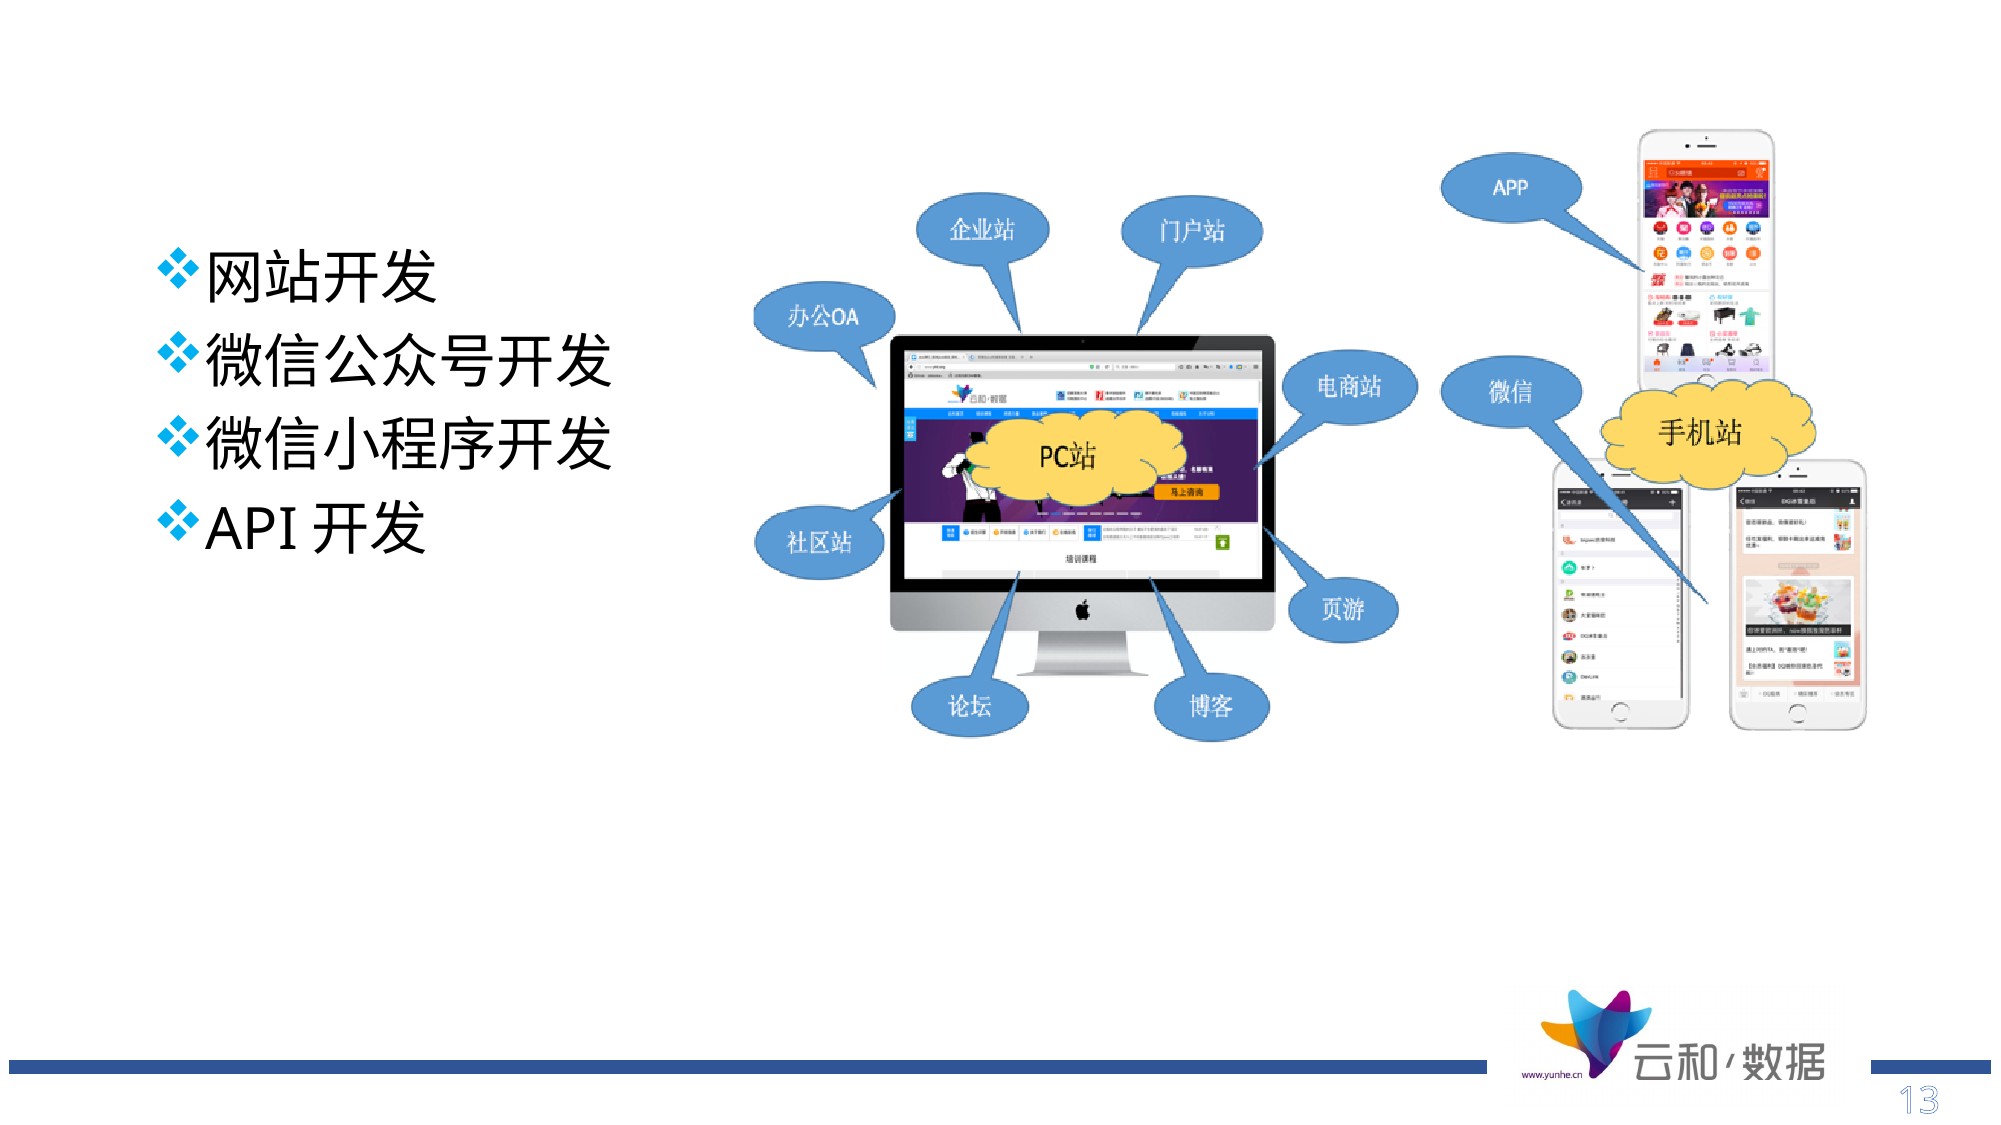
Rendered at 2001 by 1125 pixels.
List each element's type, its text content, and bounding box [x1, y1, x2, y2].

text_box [753, 108, 1877, 754]
list 网站开发 微信公众号开发 微信小程序开发 API开发 [137, 240, 672, 995]
picture [1504, 981, 1845, 1106]
